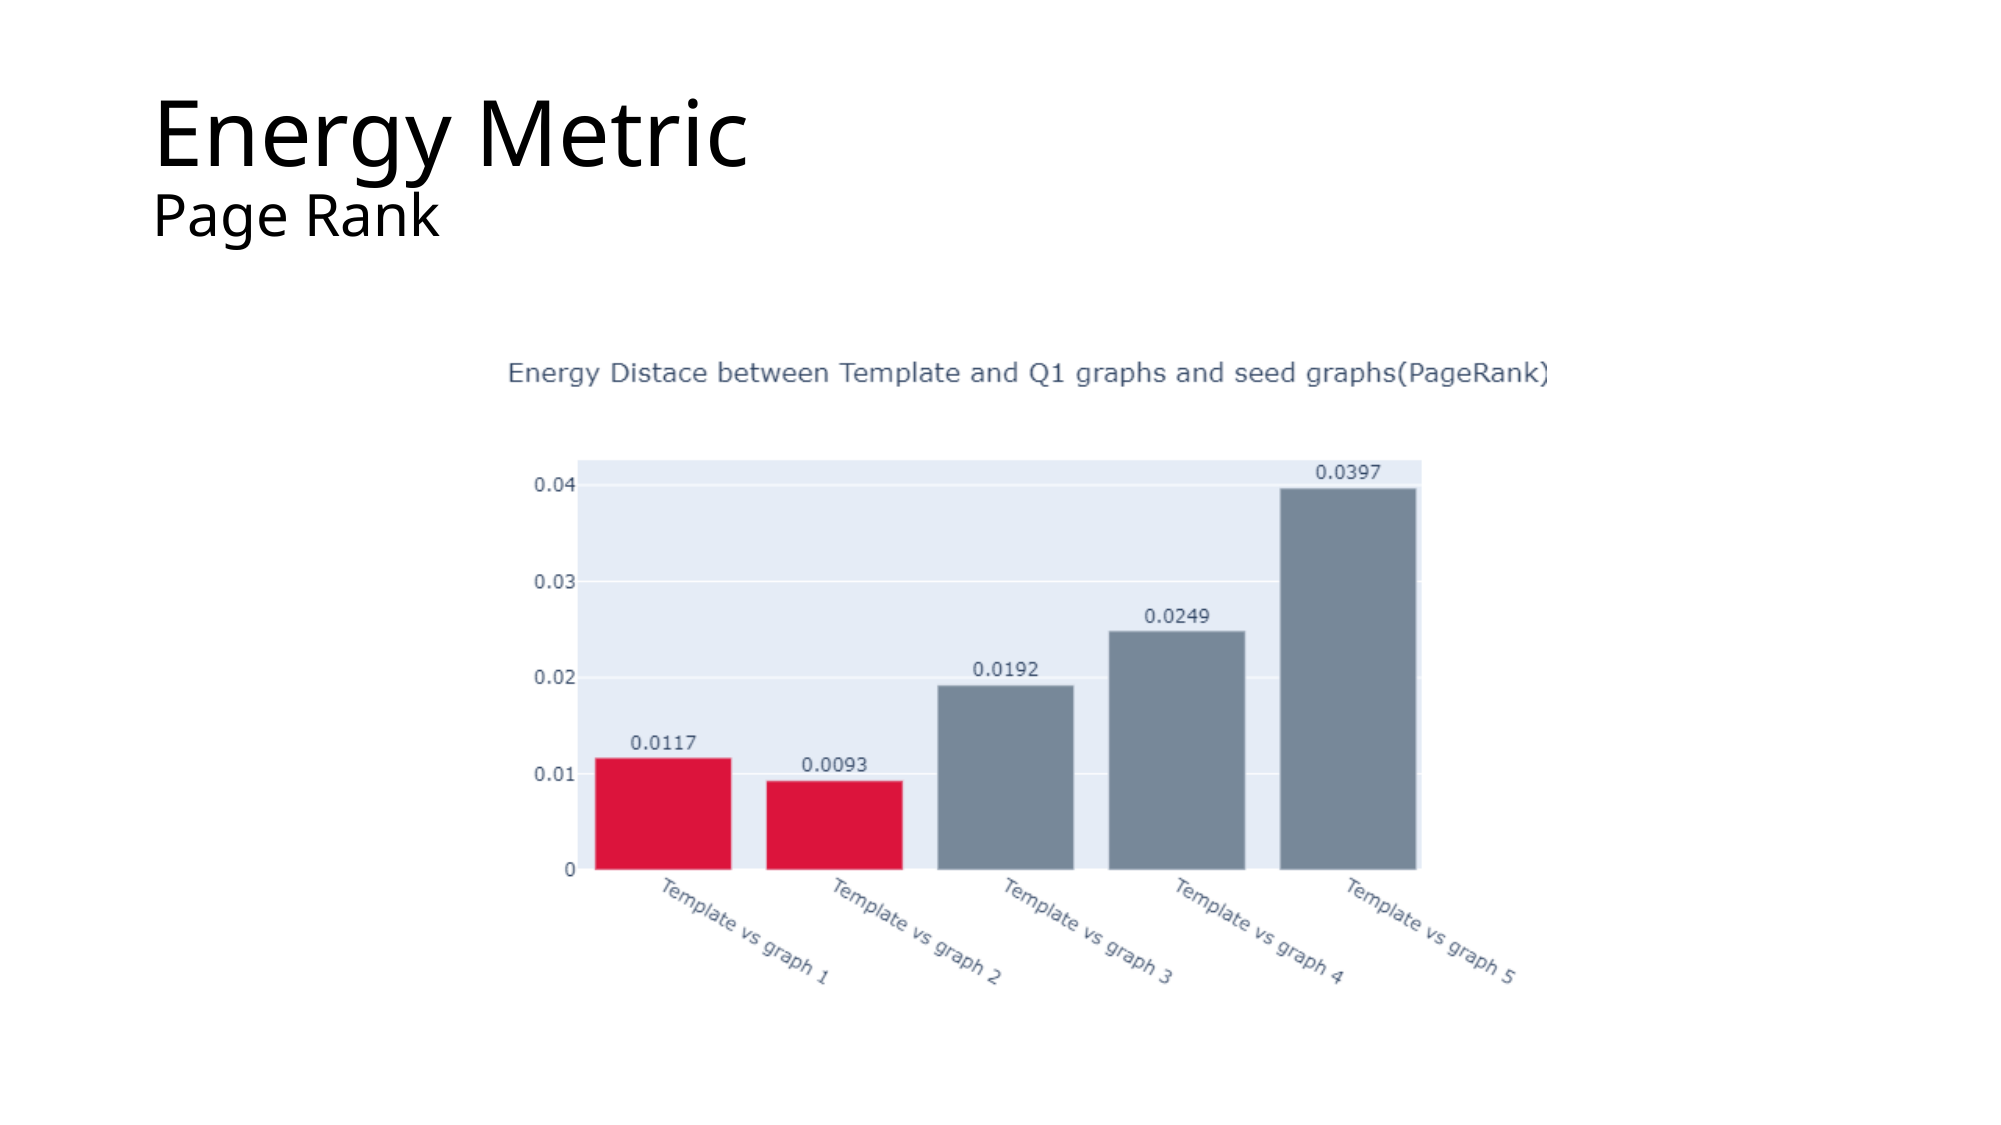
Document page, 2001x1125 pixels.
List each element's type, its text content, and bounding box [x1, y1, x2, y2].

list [453, 304, 1547, 1008]
title Energy Metric Page Rank [137, 59, 1863, 278]
